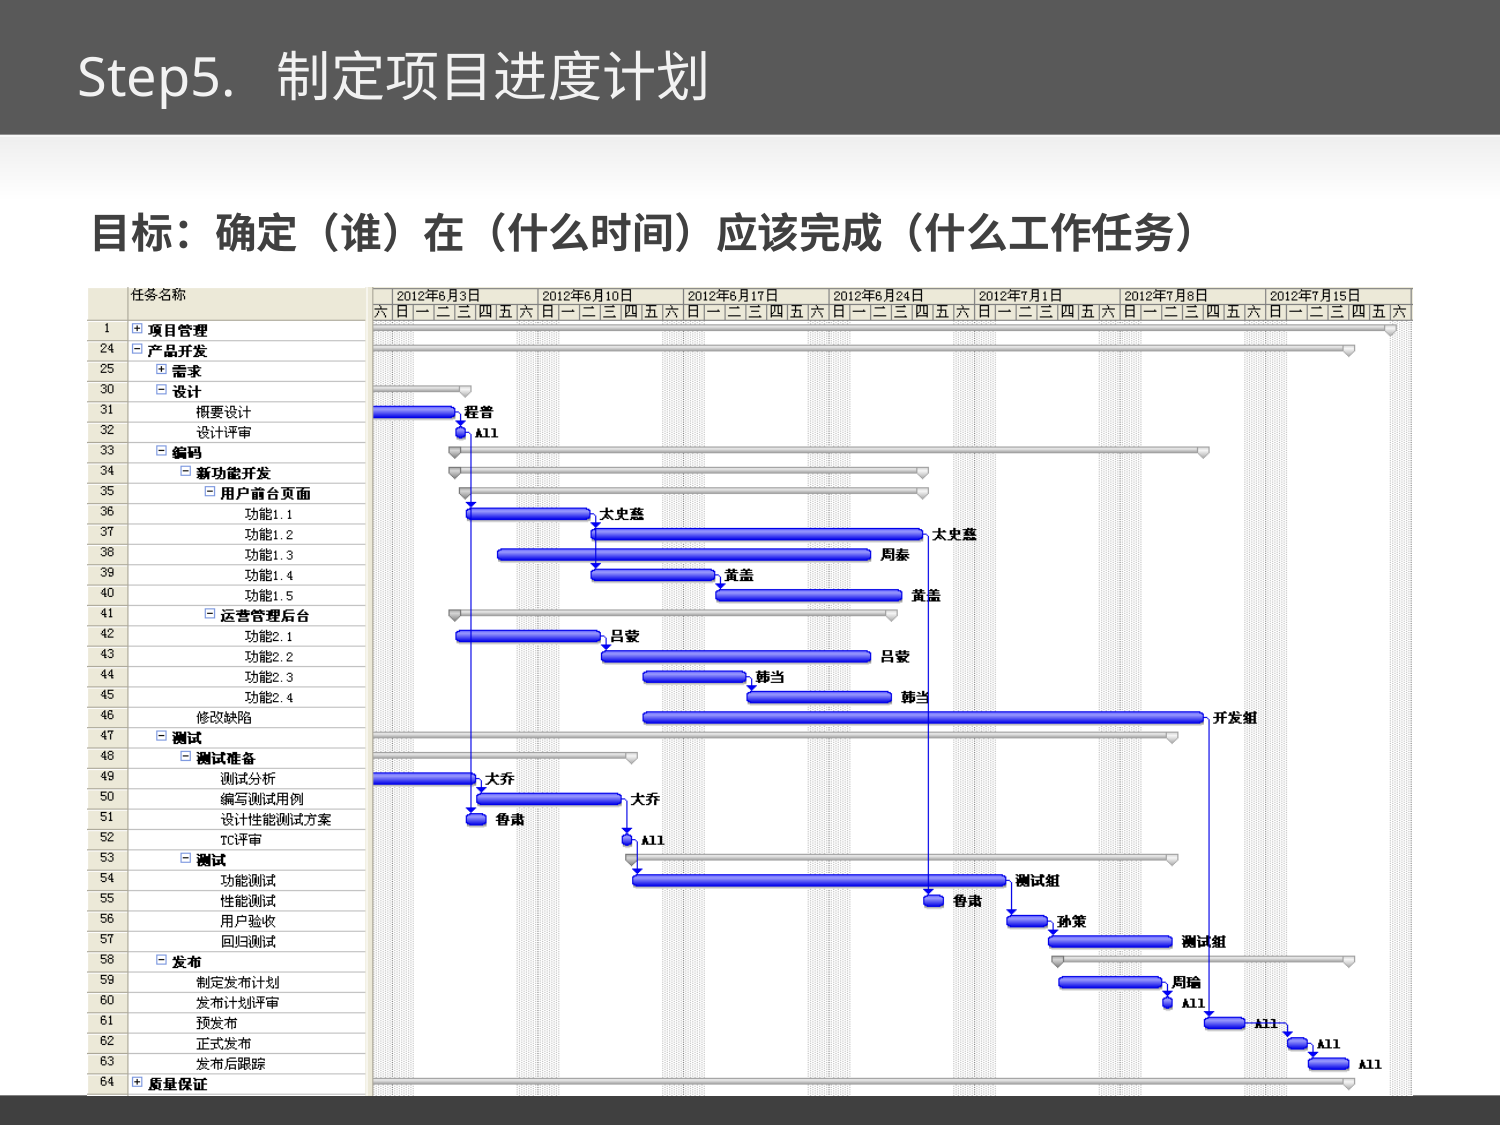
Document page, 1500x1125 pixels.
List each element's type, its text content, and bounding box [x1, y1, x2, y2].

text_box 目标：确定（谁）在（什么时间）应该完成（什么工作任务） [74, 187, 1338, 265]
picture [87, 287, 1413, 1096]
title Step5. 制定项目进度计划 [62, 24, 1276, 126]
